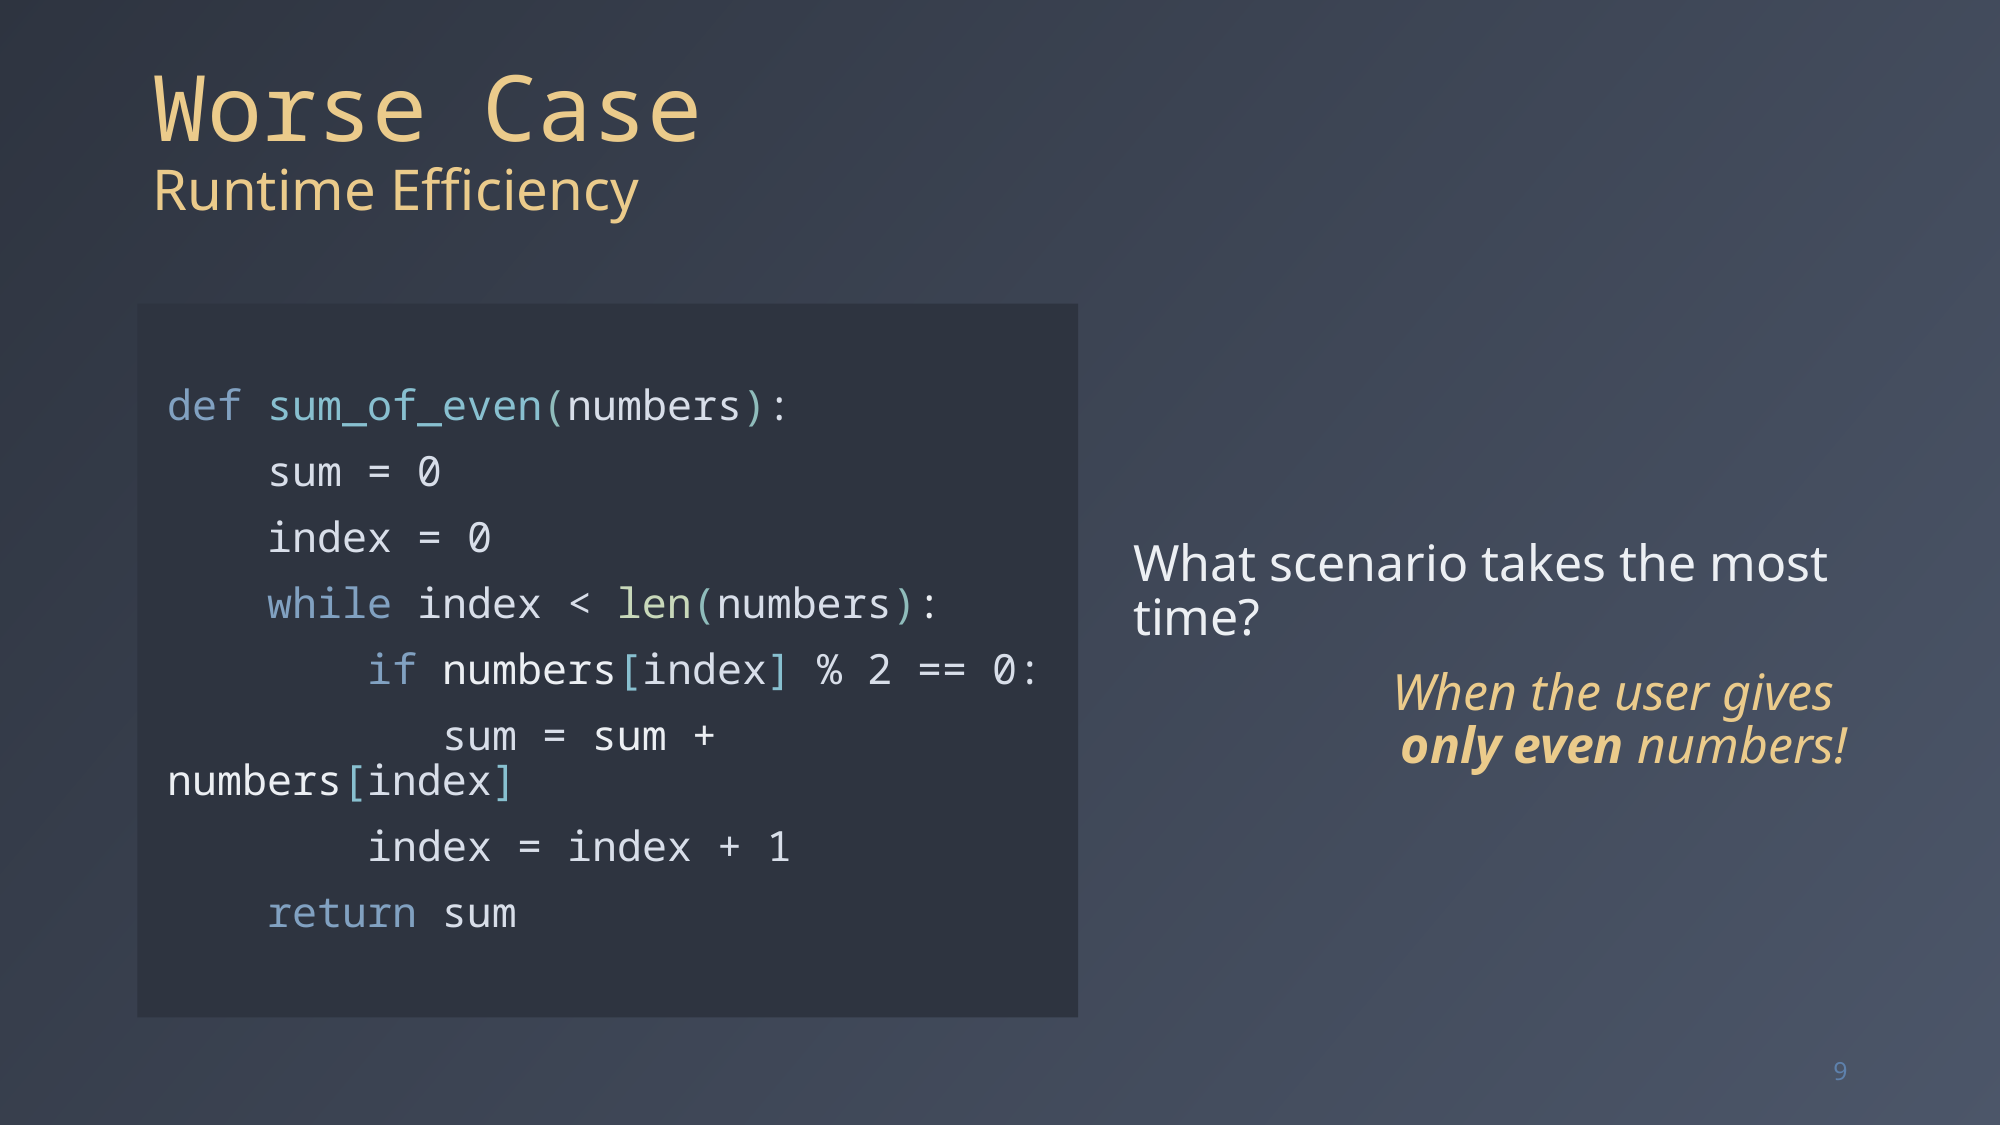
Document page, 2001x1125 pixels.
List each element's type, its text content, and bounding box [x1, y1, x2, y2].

list def sum_of_even(numbers): sum = 0 index = 0 while index < len(numbers): if numbers[index] % 2 == 0: sum = sum + numbers[index] index = index + 1 return sum [137, 303, 1079, 1018]
title Worse Case Runtime Efficiency [137, 26, 1863, 230]
slide_number 9 [1738, 1042, 1863, 1103]
list What scenario takes the most time? When the user gives only even numbers! [1118, 299, 1863, 1014]
